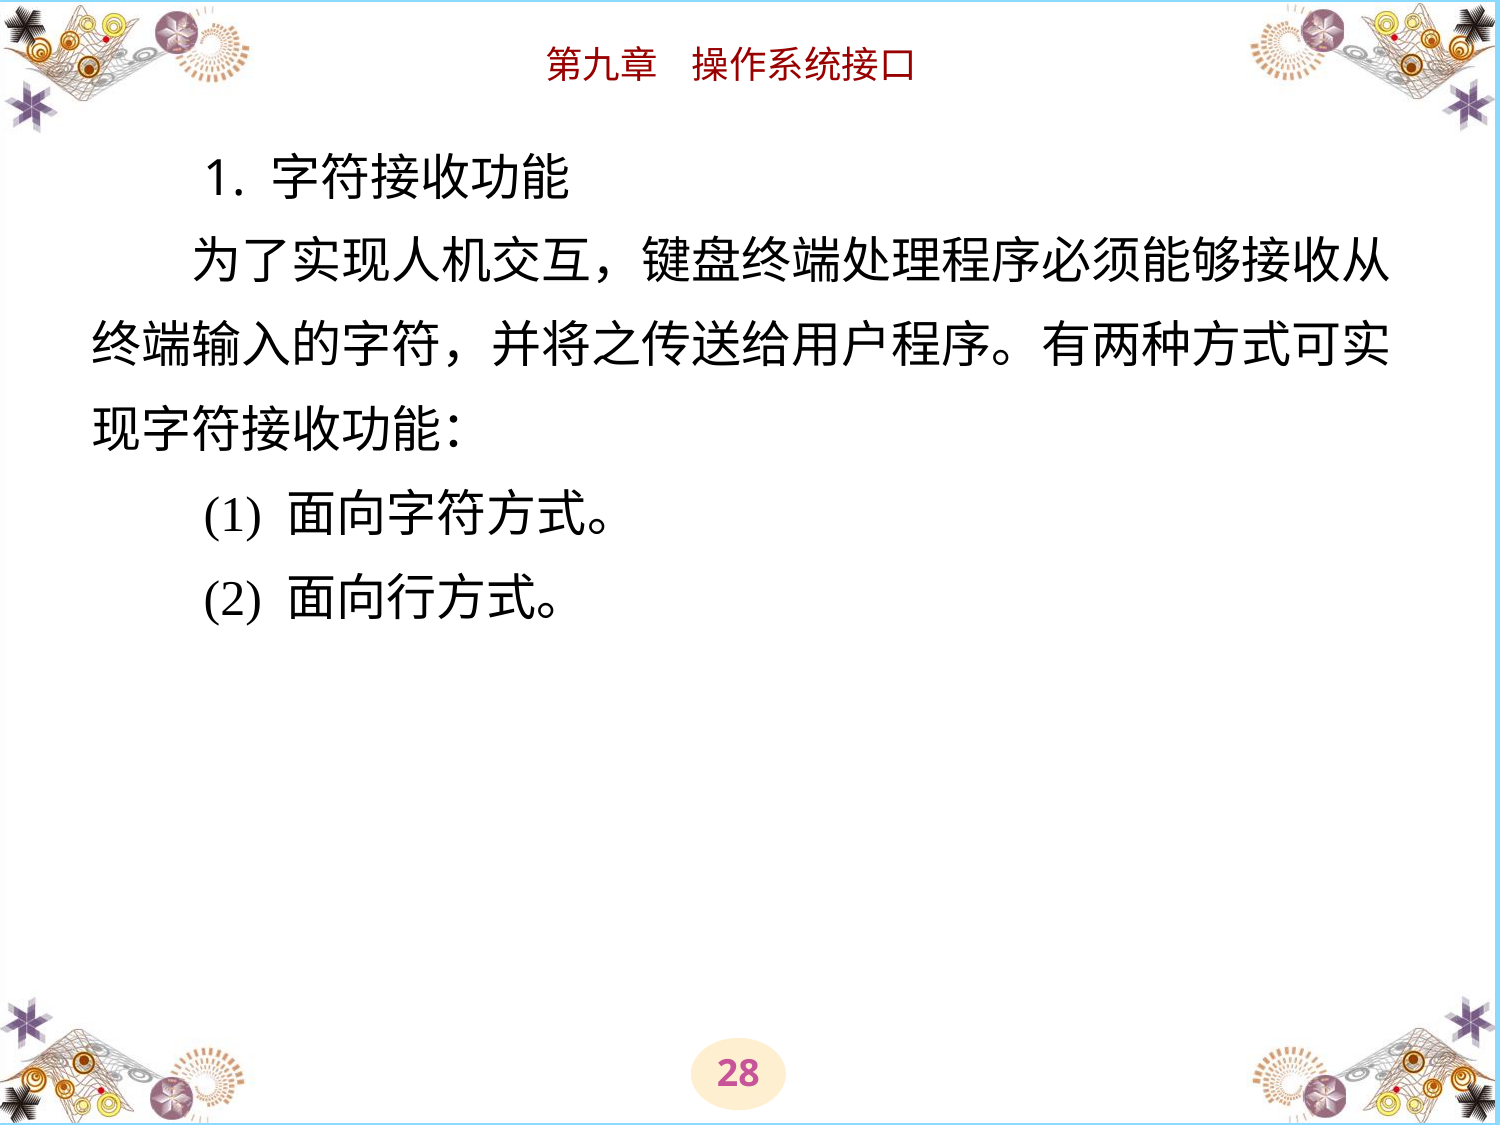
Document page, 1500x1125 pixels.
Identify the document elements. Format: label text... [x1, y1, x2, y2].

picture [0, 2, 1495, 1123]
title 1. 字符接收功能 为了实现人机交互，键盘终端处理程序必须能够接收从终端输入的字符，并将之传送给用户程序。有两种方式可实现字符接收功能： (1) 面向字符方式。 (2) 面向行方式。 [76, 113, 1424, 1024]
